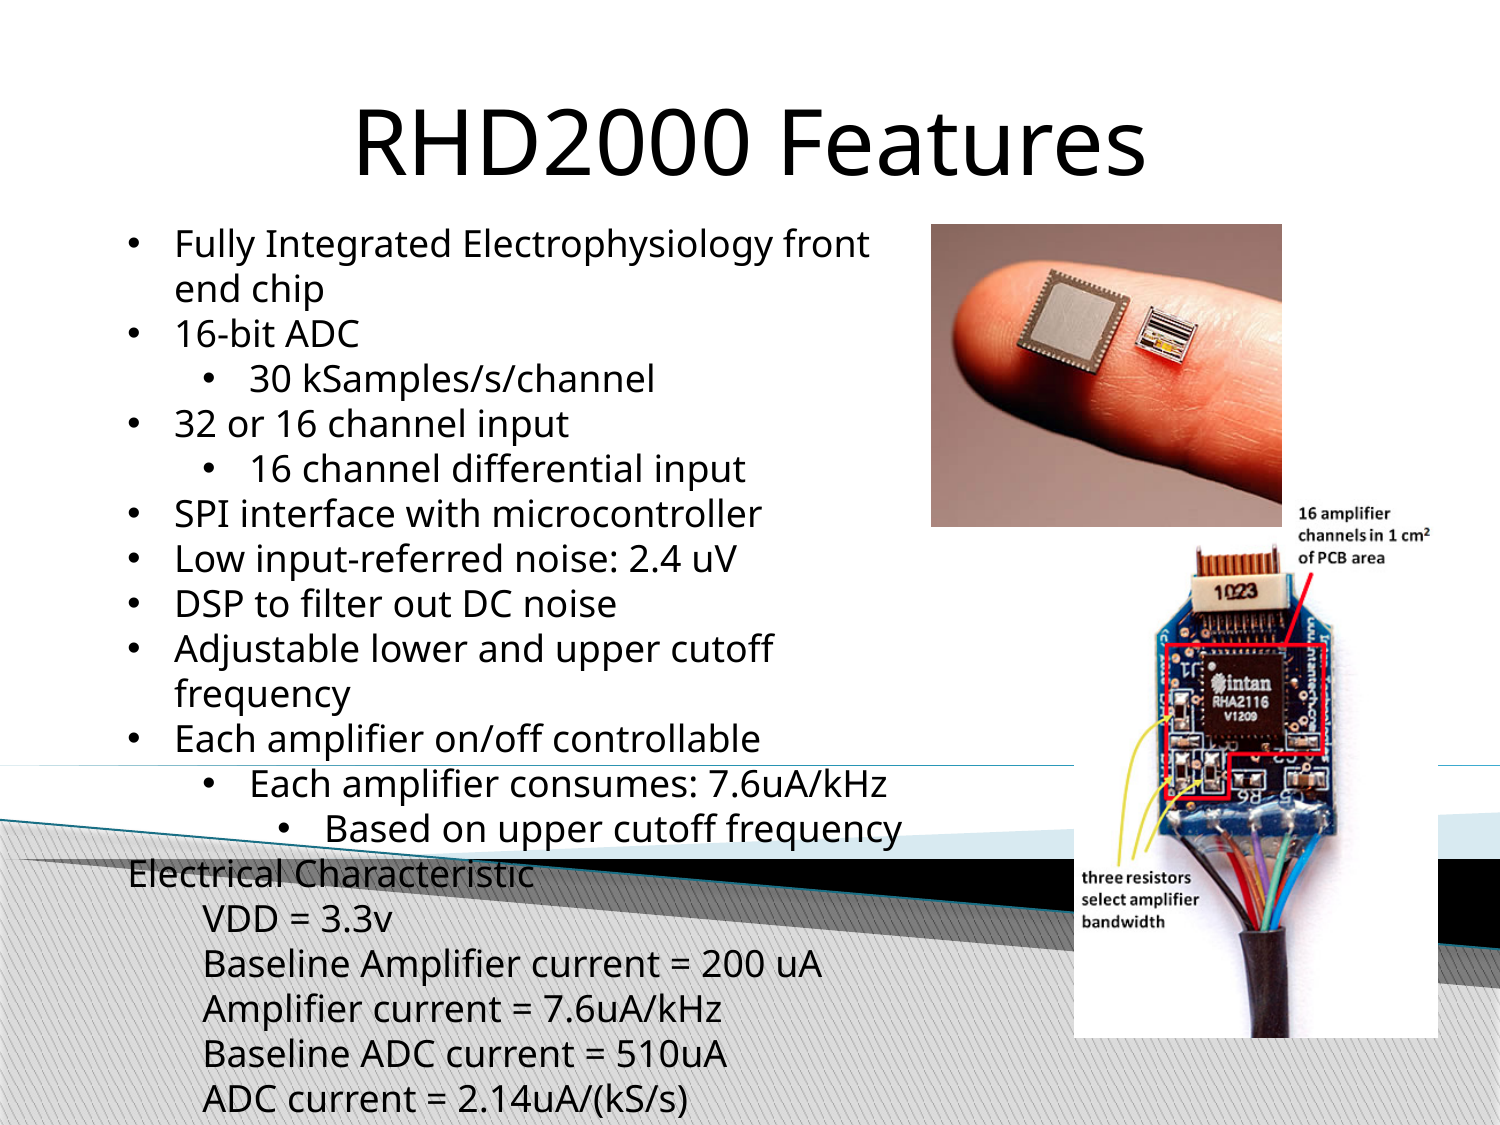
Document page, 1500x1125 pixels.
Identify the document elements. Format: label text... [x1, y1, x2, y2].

text_box Fully Integrated Electrophysiology front end chip 16-bit ADC 30 kSamples/s/channel 32 or 16 channel input 16 channel differential input SPI interface with microcontroller Low input-referred noise: 2.4 uV DSP to filter out DC noise Adjustable lower and upper cutoff frequency Each amplifier on/off controllable Each amplifier consumes: 7.6uA/kHz Based on upper cutoff frequency Electrical Characteristic VDD = 3.3v Baseline Amplifier current = 200 uA Amplifier current = 7.6uA/kHz Baseline ADC current = 510uA ADC current = 2.14uA/(kS/s) SPI current = 40 uA [112, 212, 963, 1125]
picture [931, 224, 1500, 1038]
text_box RHD2000 Features [74, 45, 1425, 233]
picture [5, 859, 112, 868]
